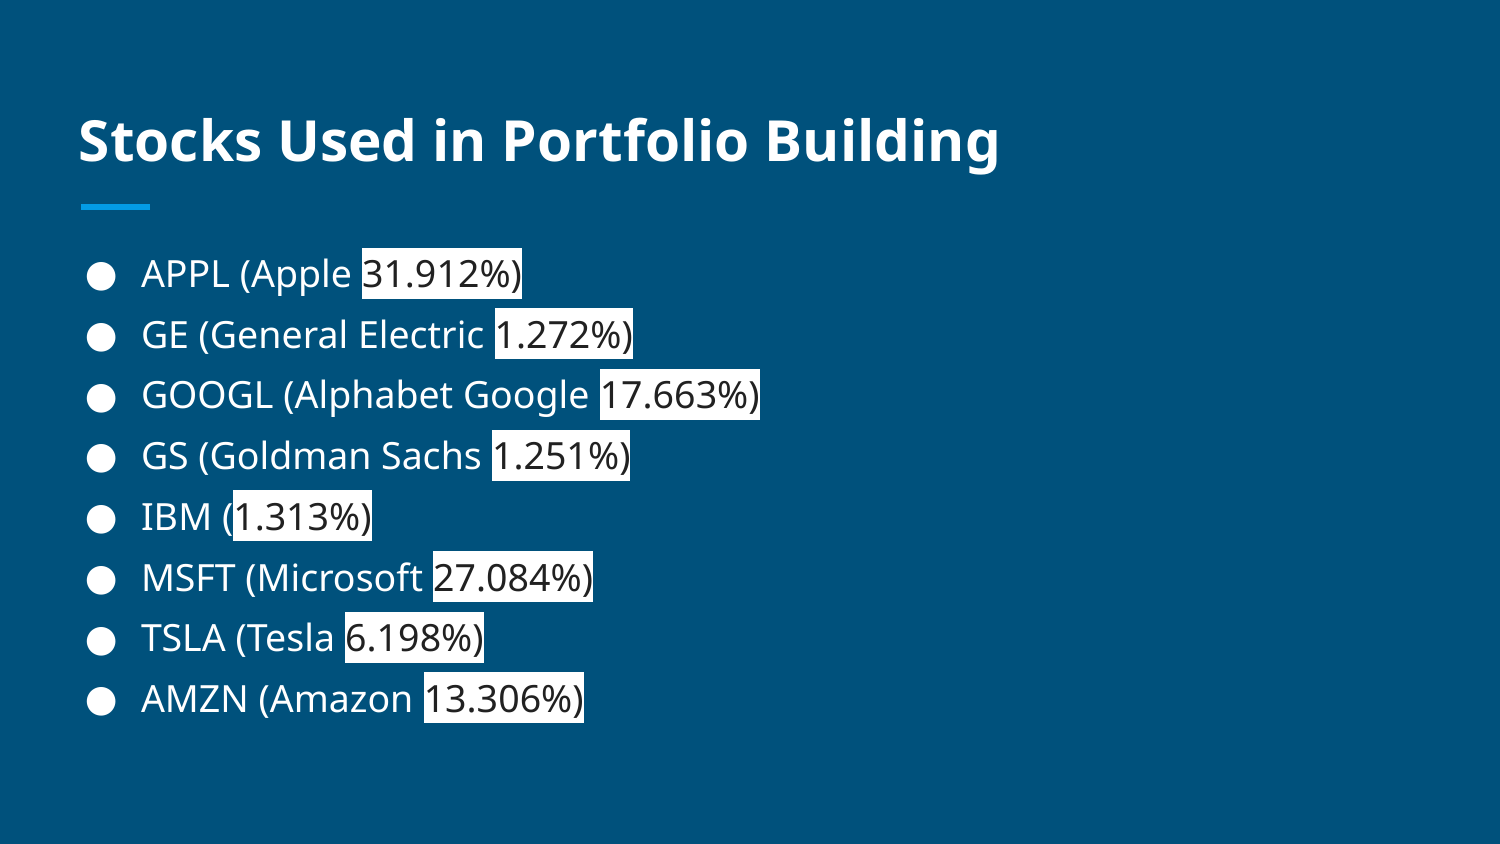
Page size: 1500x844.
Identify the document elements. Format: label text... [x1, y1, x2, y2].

list APPL (Apple 31.912%) GE (General Electric 1.272%) GOOGL (Alphabet Google 17.663%) GS (Goldman Sachs 1.251%) IBM (1.313%) MSFT (Microsoft 27.084%) TSLA (Tesla 6.198%) AMZN (Amazon 13.306%) [51, 219, 1449, 780]
title Stocks Used in Portfolio Building [63, 75, 1437, 188]
